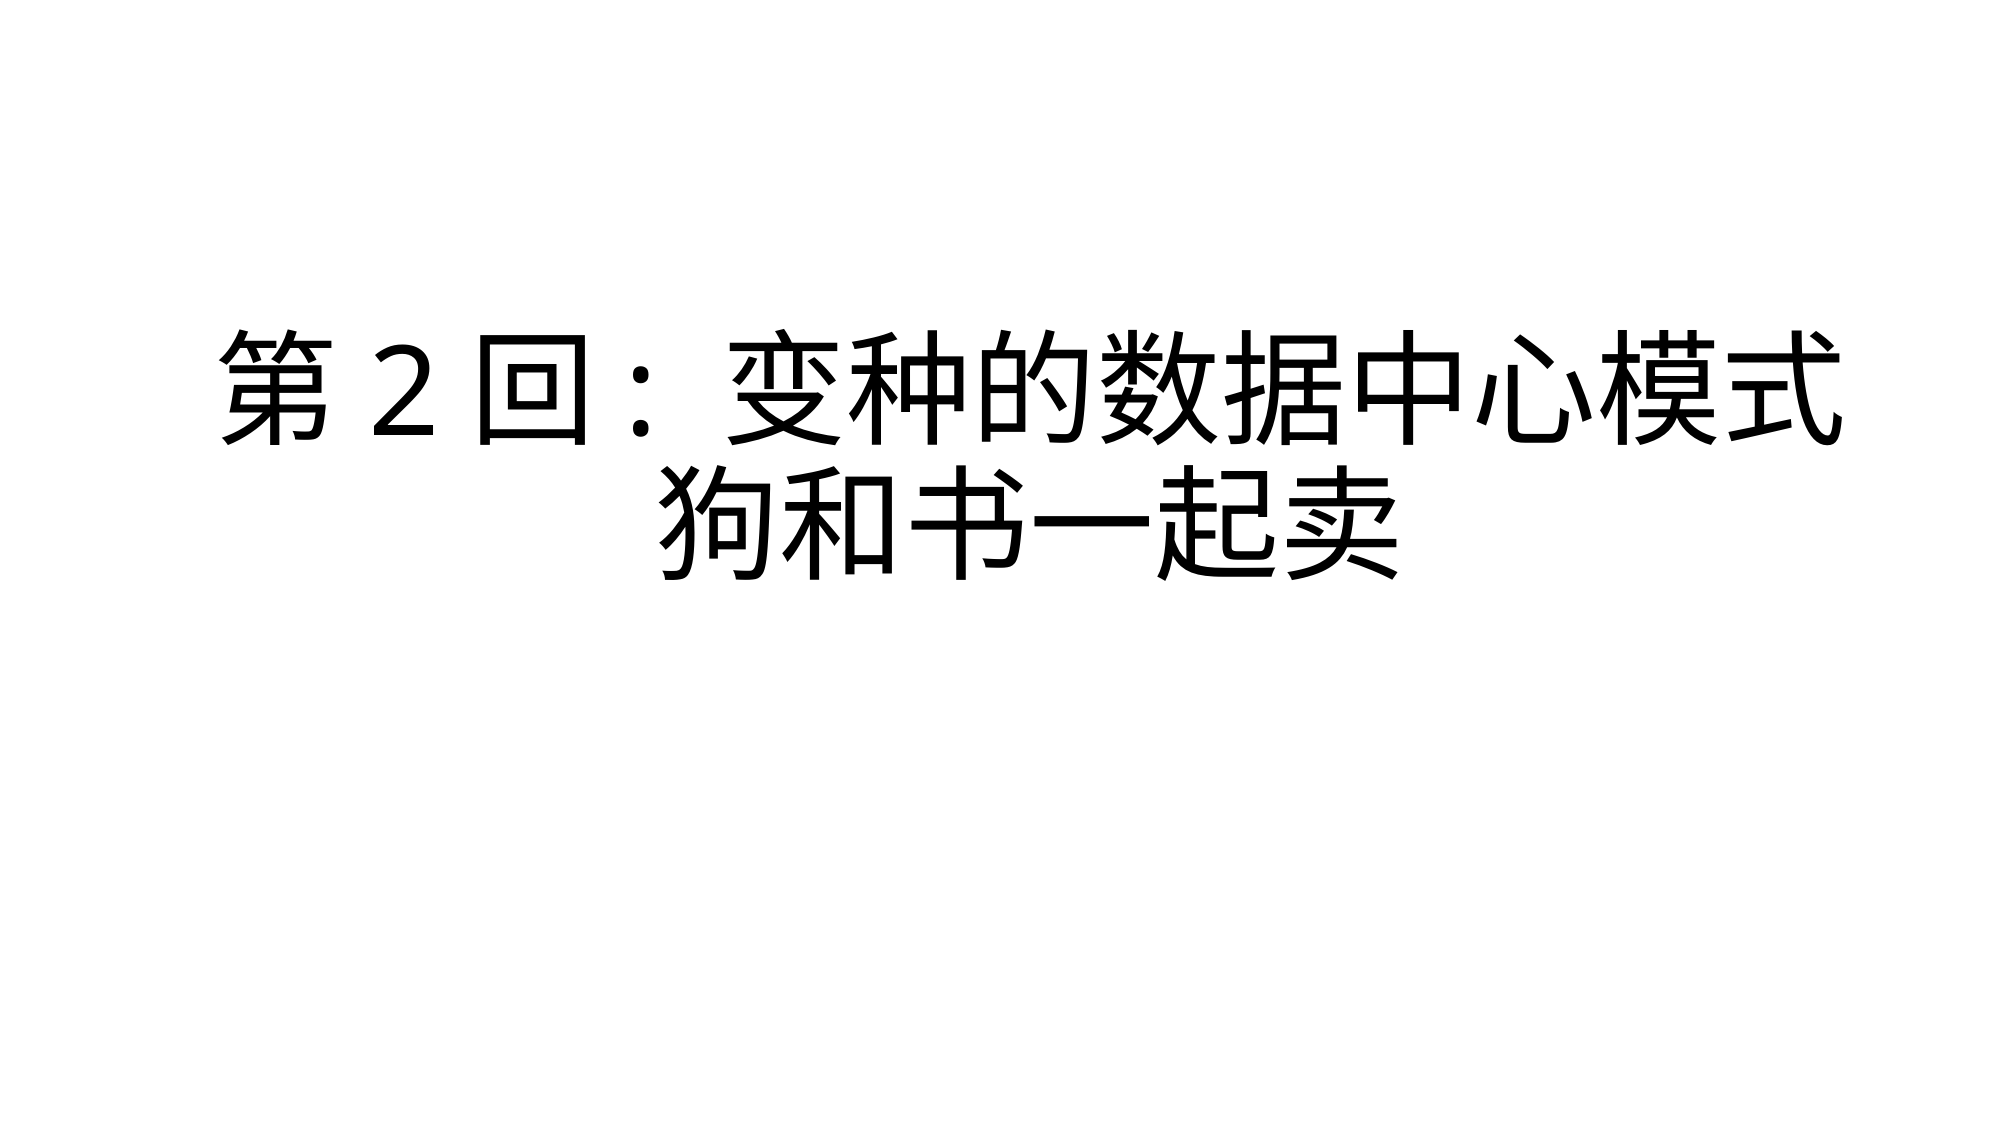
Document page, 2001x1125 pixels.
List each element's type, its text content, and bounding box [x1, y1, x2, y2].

title 第2回: 变种的数据中心模式 狗和书一起卖 [150, 184, 1910, 606]
